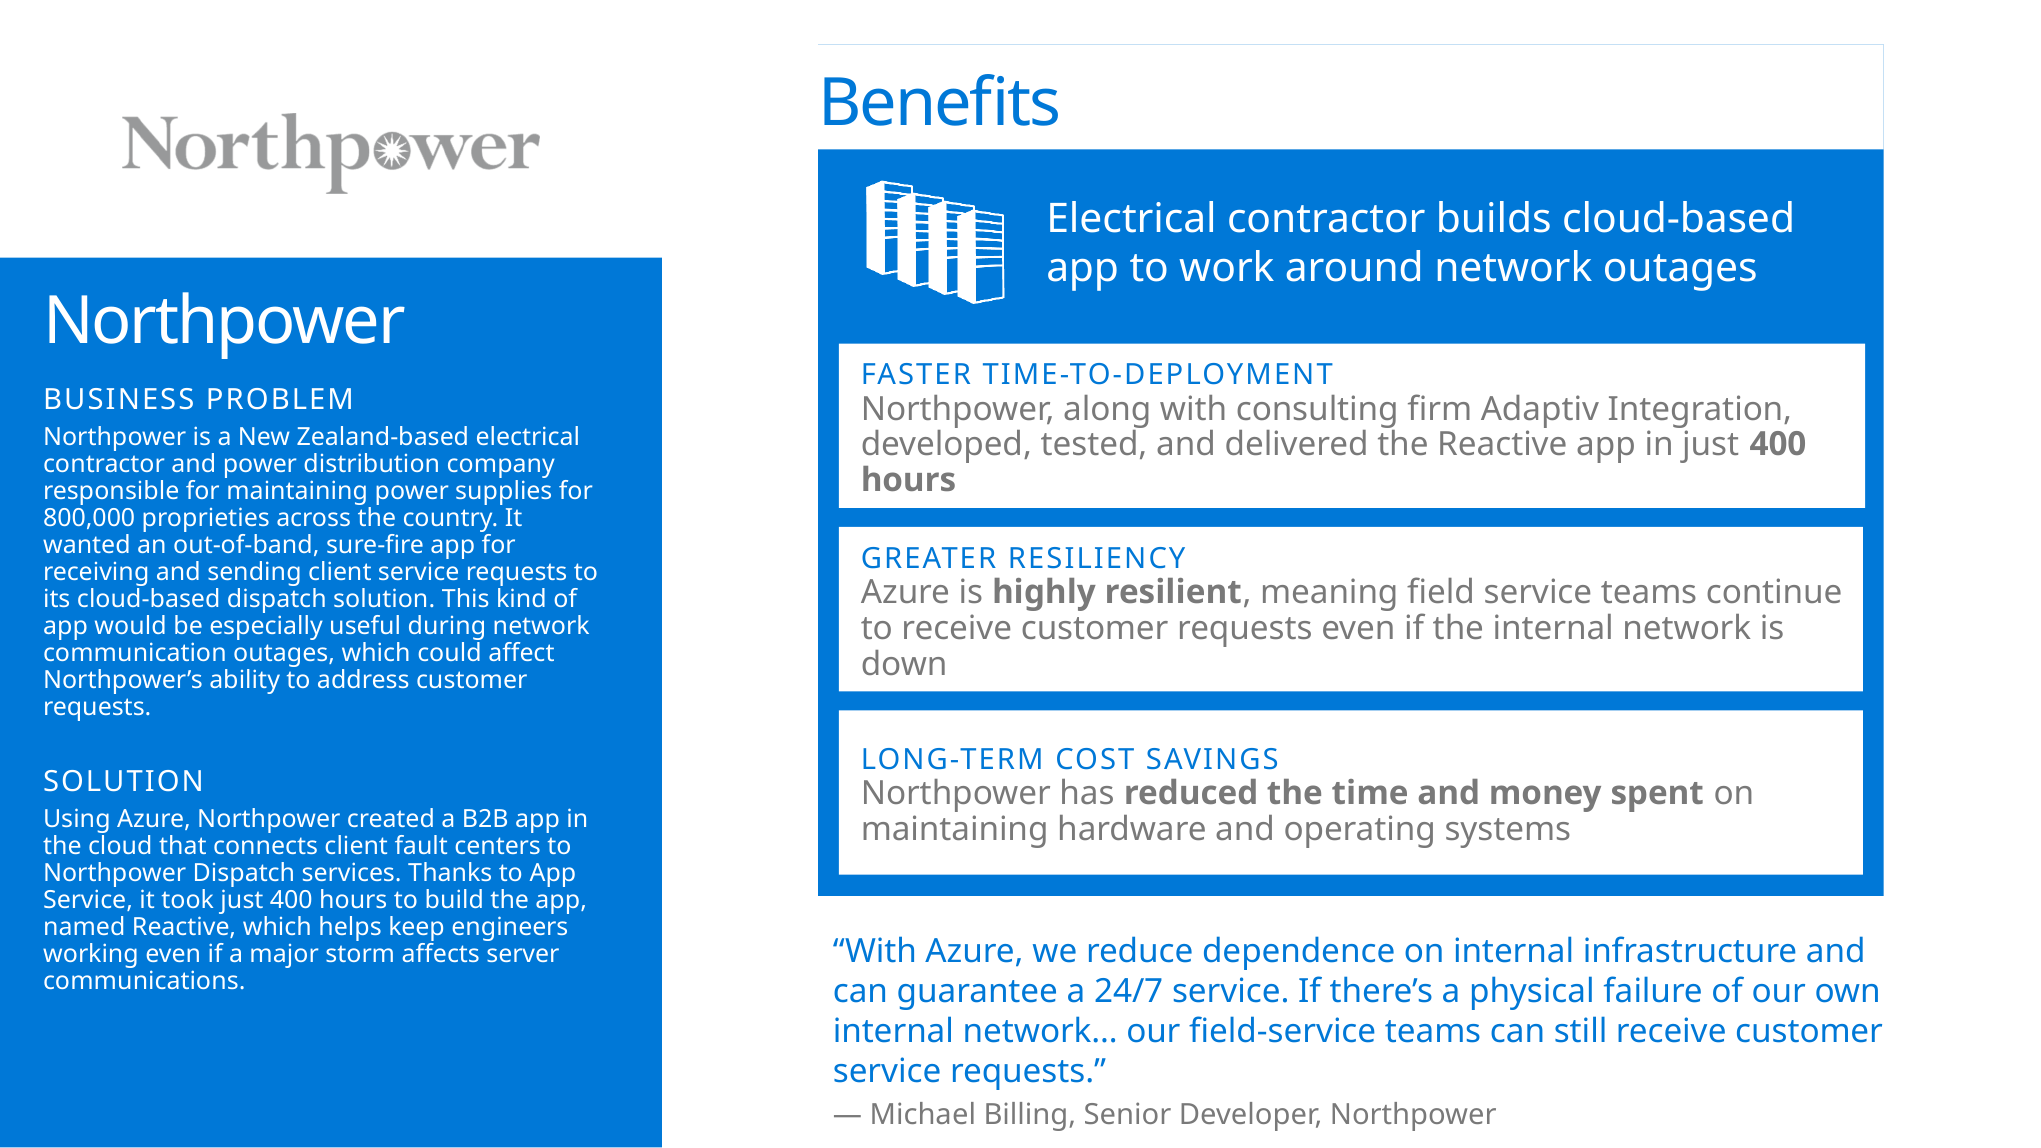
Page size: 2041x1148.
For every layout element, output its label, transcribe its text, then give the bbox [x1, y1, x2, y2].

text_box BUSINESS PROBLEM Northpower is a New Zealand-based electrical contractor and power distribution company responsible for maintaining power supplies for 800,000 proprieties across the country. It wanted an out-of-band, sure-fire app for receiving and sending client service requests to its cloud-based dispatch solution. This kind of app would be especially useful during network communication outages, which could affect Northpower’s ability to address customer requests. SOLUTION Using Azure, Northpower created a B2B app in the cloud that connects client fault centers to Northpower Dispatch services. Thanks to App Service, it took just 400 hours to build the app, named Reactive, which helps keep engineers working even if a major storm affects server communications. [13, 423, 606, 1010]
picture [122, 113, 540, 194]
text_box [818, 44, 1913, 1100]
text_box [827, 165, 1043, 319]
text_box [0, 257, 662, 1148]
text_box Northpower [13, 271, 688, 423]
